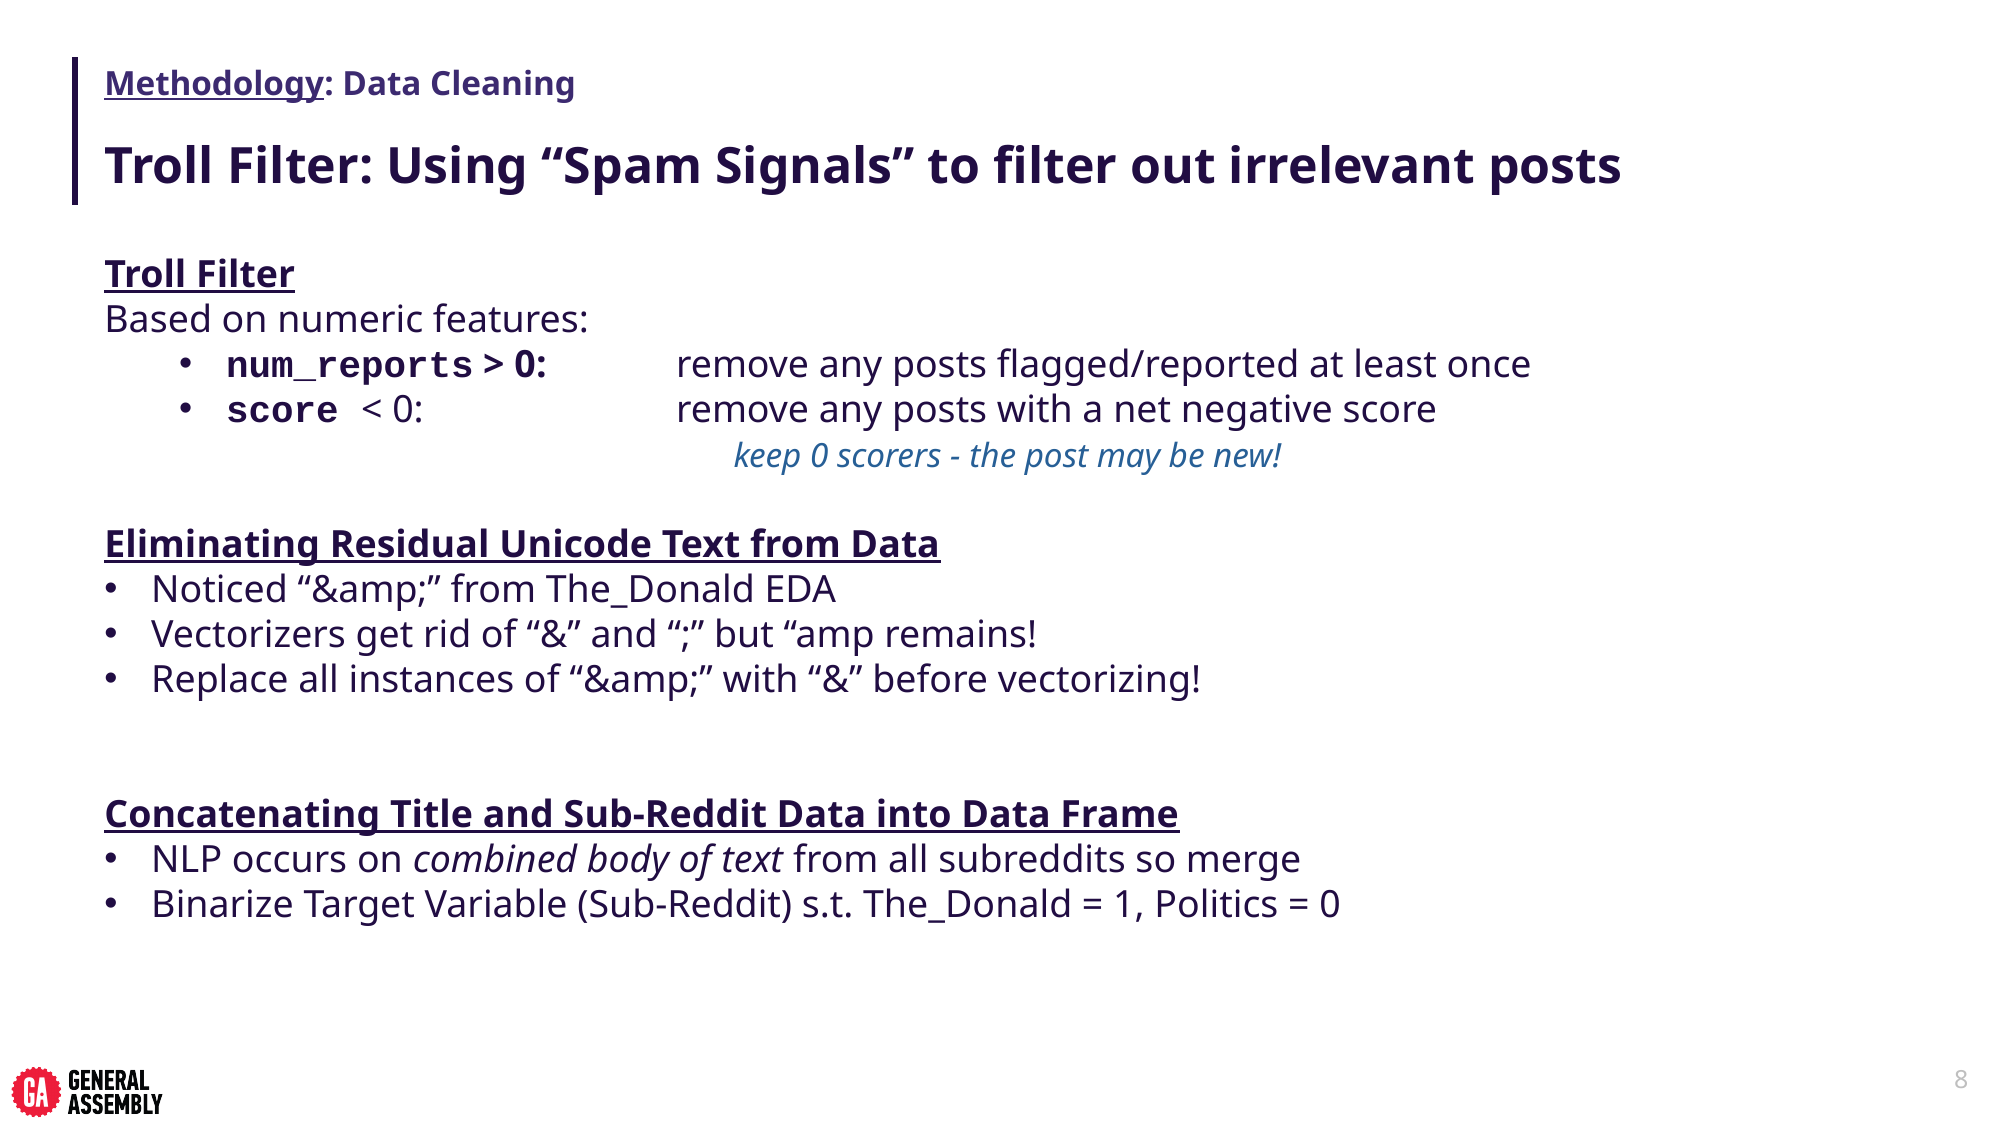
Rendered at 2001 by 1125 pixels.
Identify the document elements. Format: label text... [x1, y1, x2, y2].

title Methodology: Data Cleaning [89, 58, 1815, 124]
slide_number 8 [1908, 1051, 1984, 1109]
list Troll Filter: Using “Spam Signals” to filter out irrelevant posts [89, 129, 1815, 206]
text_box Troll Filter Based on numeric features: num_reports > 0: remove any posts flagged/reported at least once score < 0: remove any posts with a net negative score keep 0 scorers - the post may be new! Eliminating Residual Unicode Text from Data Noticed “&amp;” from The_Donald EDA Vectorizers get rid of “&” and “;” but “amp remains! Replace all instances of “&amp;” with “&” before vectorizing! Concatenating Title and Sub-Reddit Data into Data Frame NLP occurs on combined body of text from all subreddits so merge Binarize Target Variable (Sub-Reddit) s.t. The_Donald = 1, Politics = 0 [89, 242, 1815, 933]
picture [9, 1051, 165, 1125]
